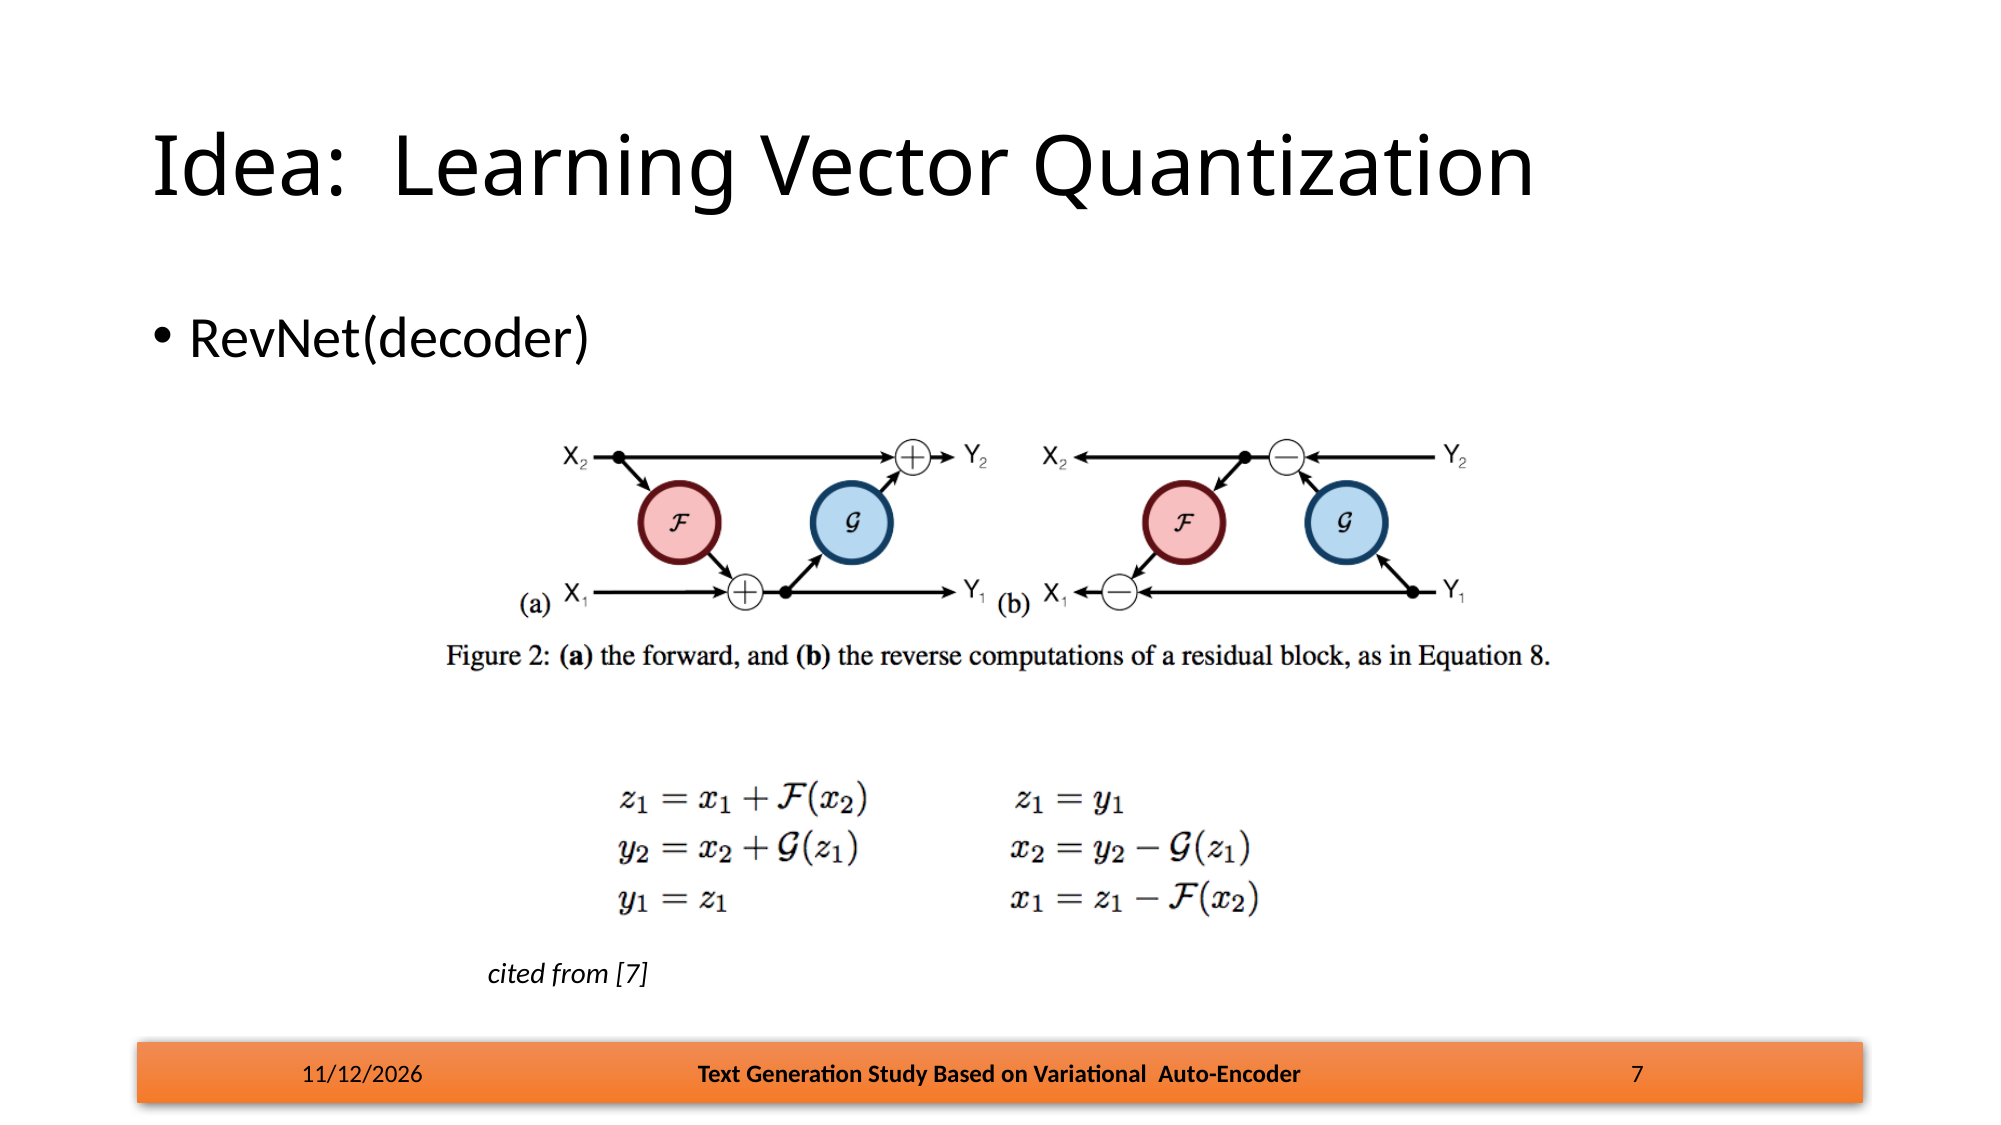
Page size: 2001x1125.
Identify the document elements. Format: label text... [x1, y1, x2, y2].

footer Text Generation Study Based on Variational Auto-Encoder [662, 1042, 1338, 1103]
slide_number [137, 1042, 588, 1103]
list RevNet(decoder) [137, 299, 1863, 1014]
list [418, 427, 1582, 692]
picture [587, 772, 1277, 932]
text_box cited from [7] [473, 947, 1276, 997]
title Idea: Learning Vector Quantization [137, 59, 1863, 278]
slide_number 7 [1412, 1042, 1863, 1103]
